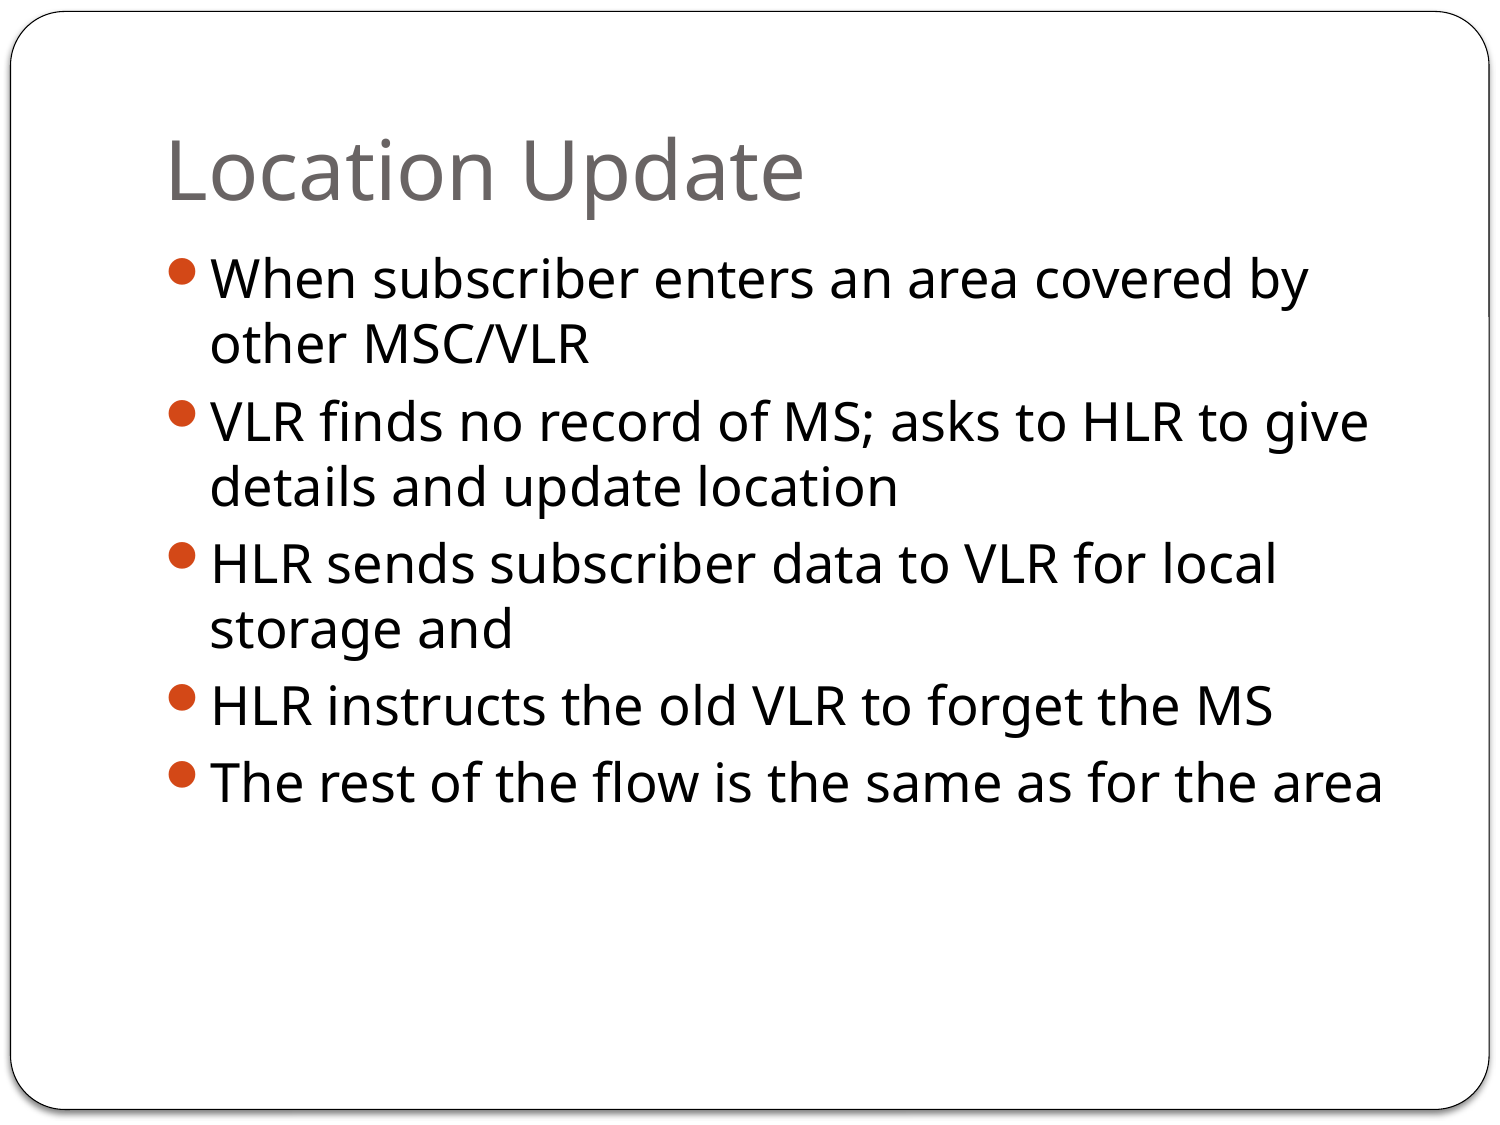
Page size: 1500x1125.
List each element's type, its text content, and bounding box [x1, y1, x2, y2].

list When subscriber enters an area covered by other MSC/VLR VLR finds no record of MS; asks to HLR to give details and update location HLR sends subscriber data to VLR for local storage and HLR instructs the old VLR to forget the MS The rest of the flow is the same as for the area [150, 237, 1425, 988]
title Location Update [150, 45, 1425, 233]
